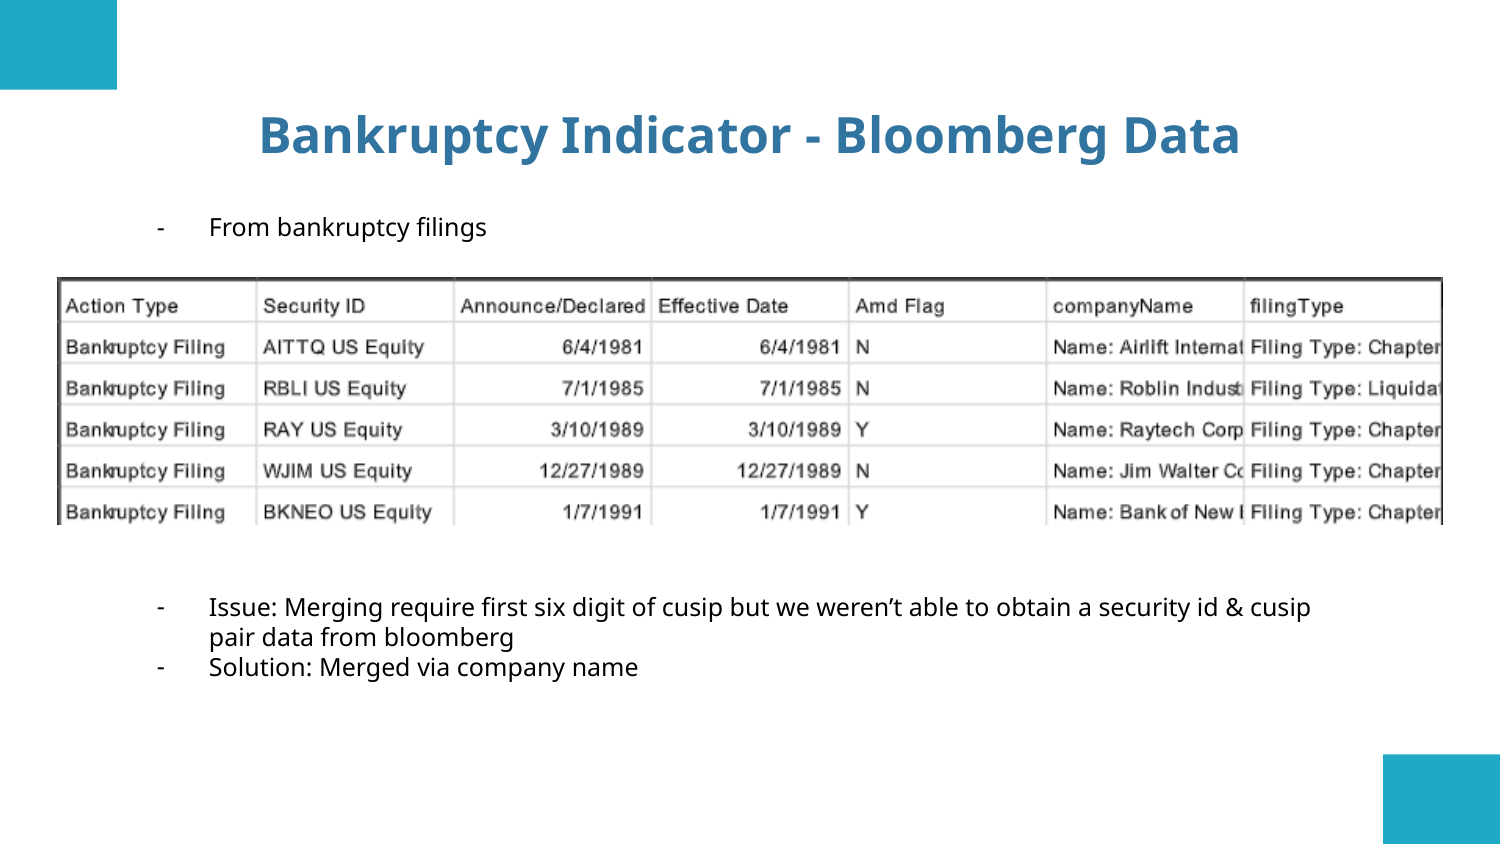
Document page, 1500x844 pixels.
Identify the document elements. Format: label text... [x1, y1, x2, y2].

list From bankruptcy filings Issue: Merging require first six digit of cusip but we weren’t able to obtain a security id & cusip pair data from bloomberg Solution: Merged via company name [118, 532, 1382, 780]
picture [57, 276, 1443, 525]
title Bankruptcy Indicator - Bloomberg Data [118, 88, 1382, 167]
list From bankruptcy filings Issue: Merging require first six digit of cusip but we weren’t able to obtain a security id & cusip pair data from bloomberg Solution: Merged via company name [118, 196, 1382, 275]
